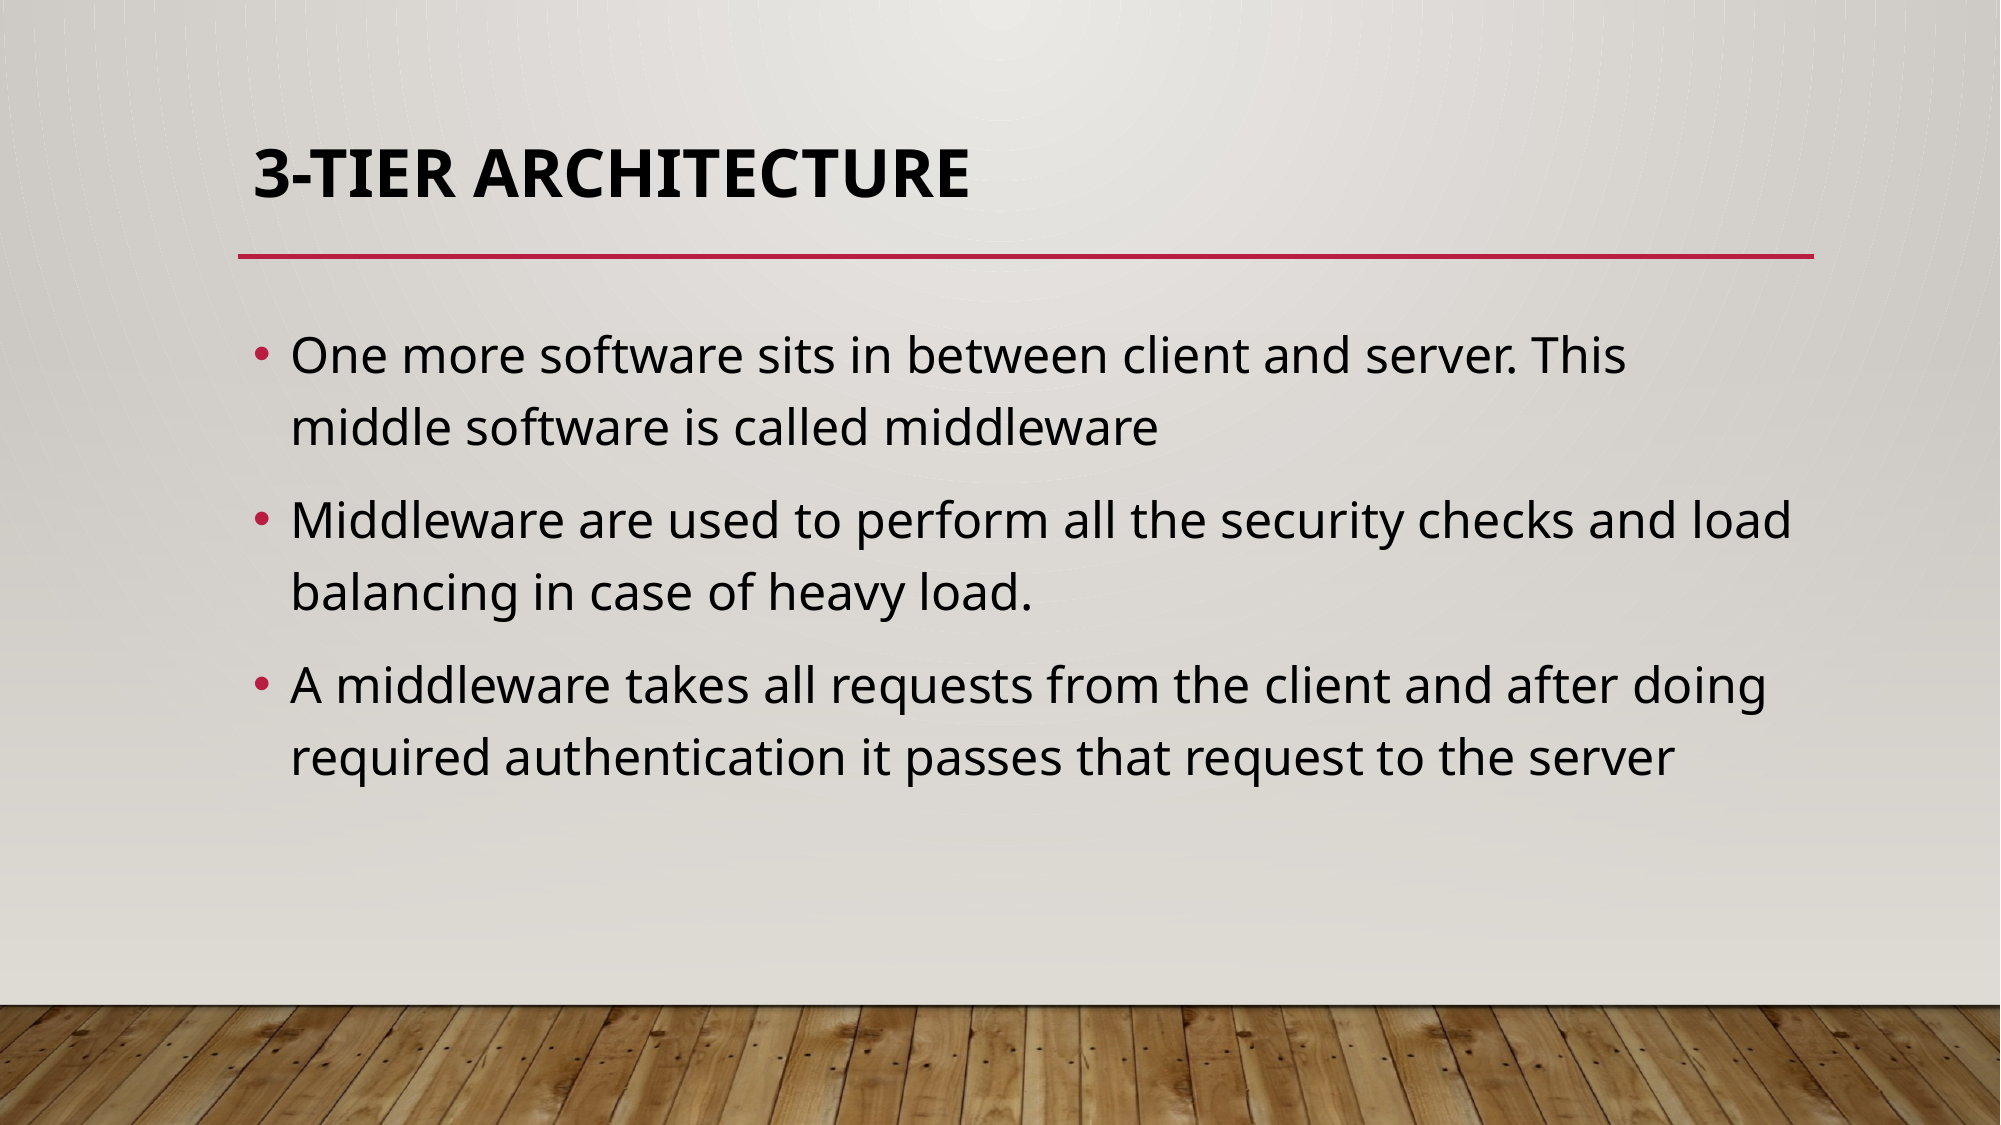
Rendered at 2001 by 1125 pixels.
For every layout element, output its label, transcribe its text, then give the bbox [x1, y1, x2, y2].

list One more software sits in between client and server. This middle software is called middleware Middleware are used to perform all the security checks and load balancing in case of heavy load. A middleware takes all requests from the client and after doing required authentication it passes that request to the server [238, 304, 1814, 993]
picture [0, 1005, 2000, 1125]
title 3-Tier Architecture [238, 131, 1814, 257]
